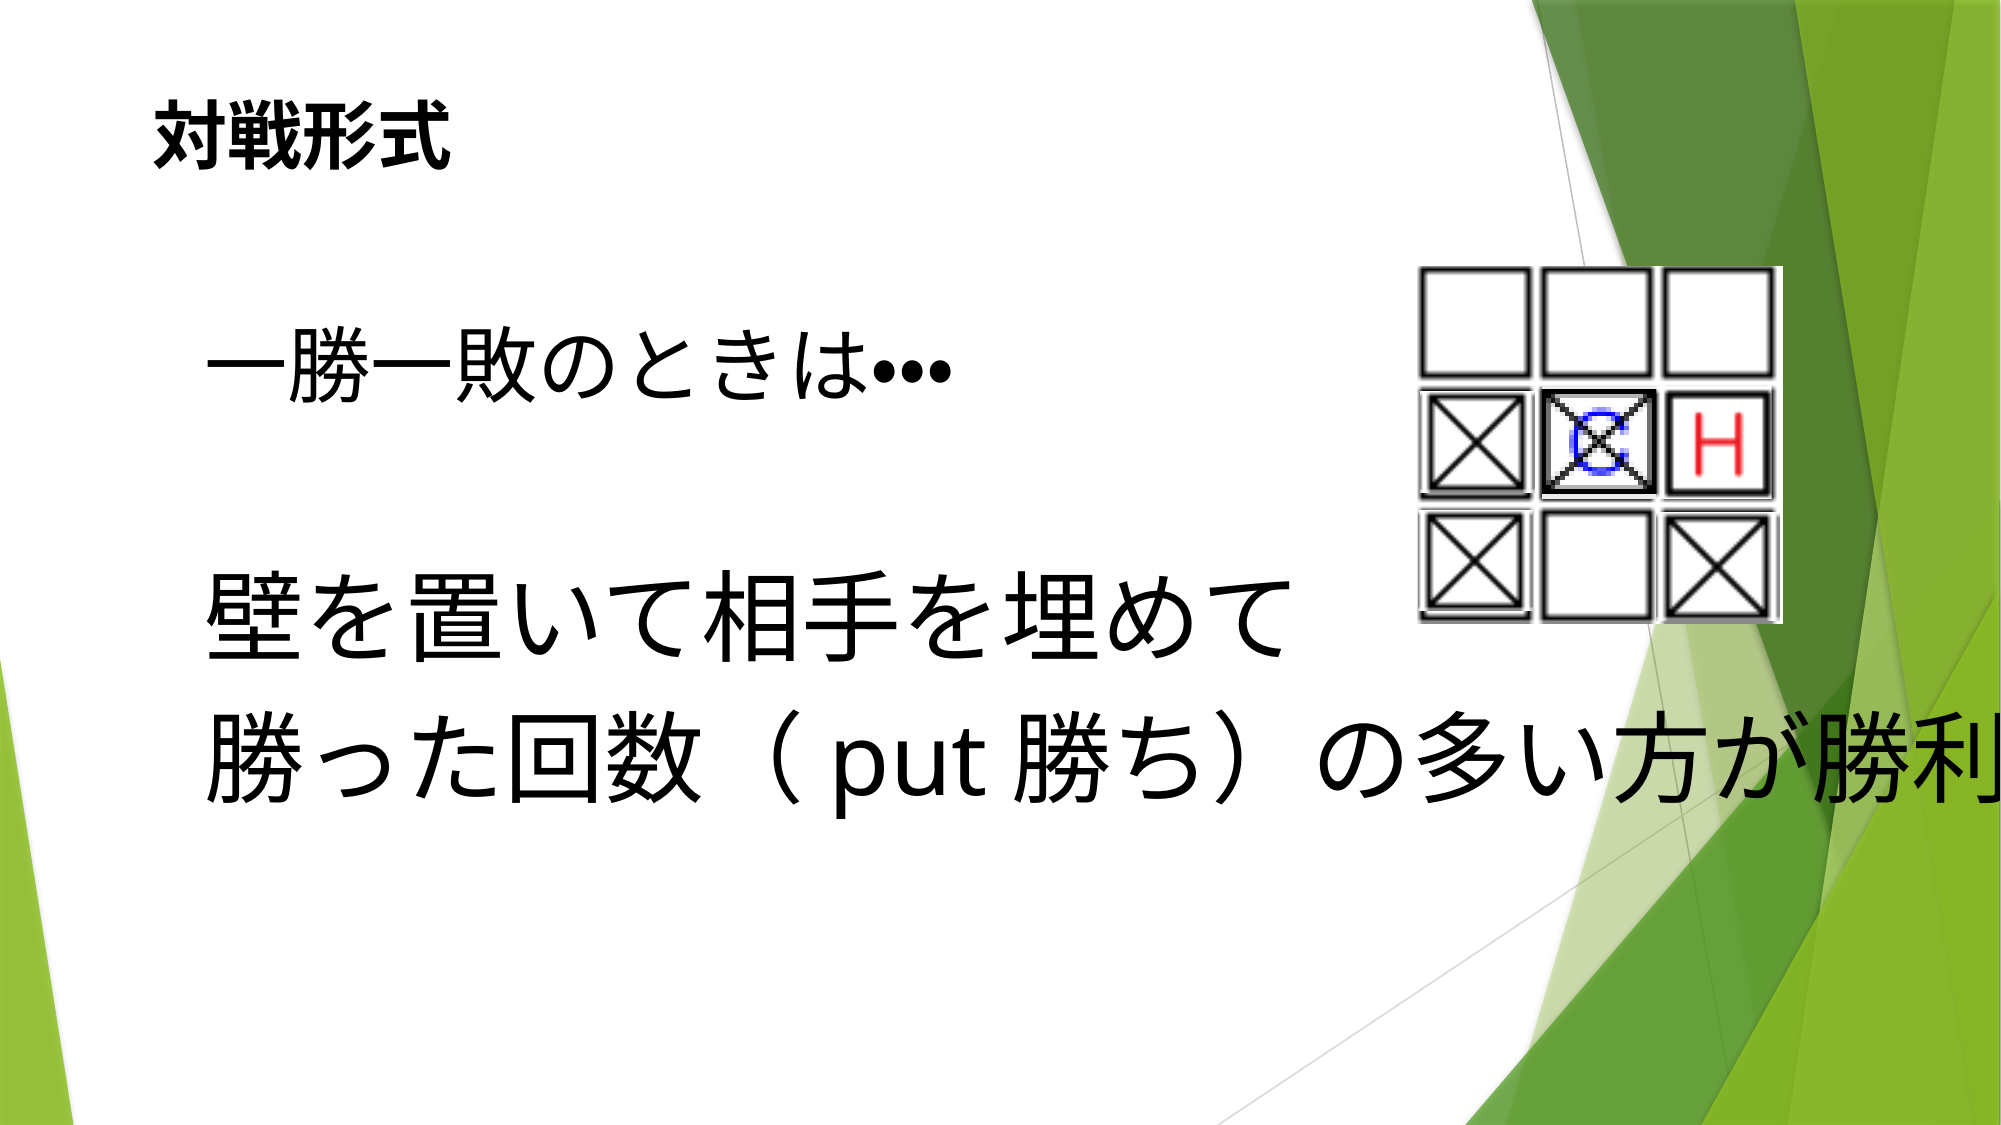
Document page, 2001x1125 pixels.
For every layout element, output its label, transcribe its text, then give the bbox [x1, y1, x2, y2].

picture [1416, 266, 1783, 624]
title 対戦形式 [137, 80, 849, 269]
list 一勝一敗のときは・・・ 壁を置いて相手を埋めて 勝った回数（put勝ち）の多い方が勝利 [189, 305, 2000, 873]
